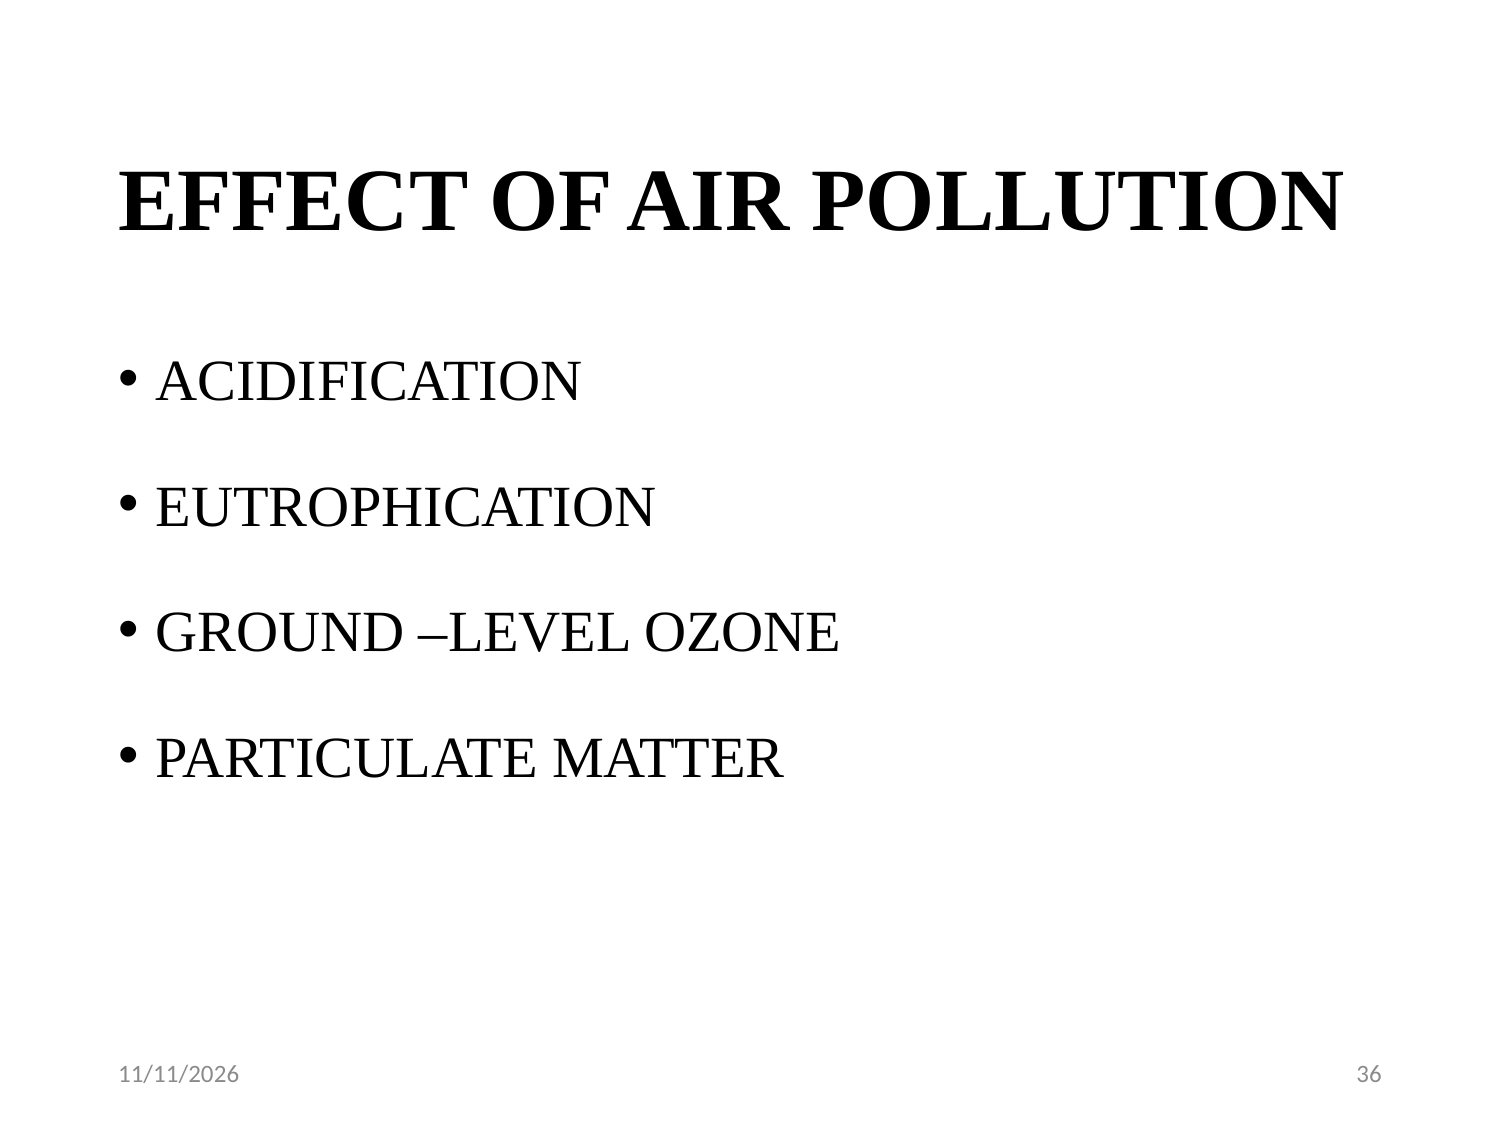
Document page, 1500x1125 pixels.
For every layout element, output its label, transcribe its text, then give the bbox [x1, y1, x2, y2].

list ACIDIFICATION EUTROPHICATION GROUND –LEVEL OZONE PARTICULATE MATTER [103, 299, 1397, 1014]
title EFFECT OF AIR POLLUTION [103, 59, 1397, 278]
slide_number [103, 1042, 441, 1103]
slide_number 36 [1059, 1042, 1397, 1103]
